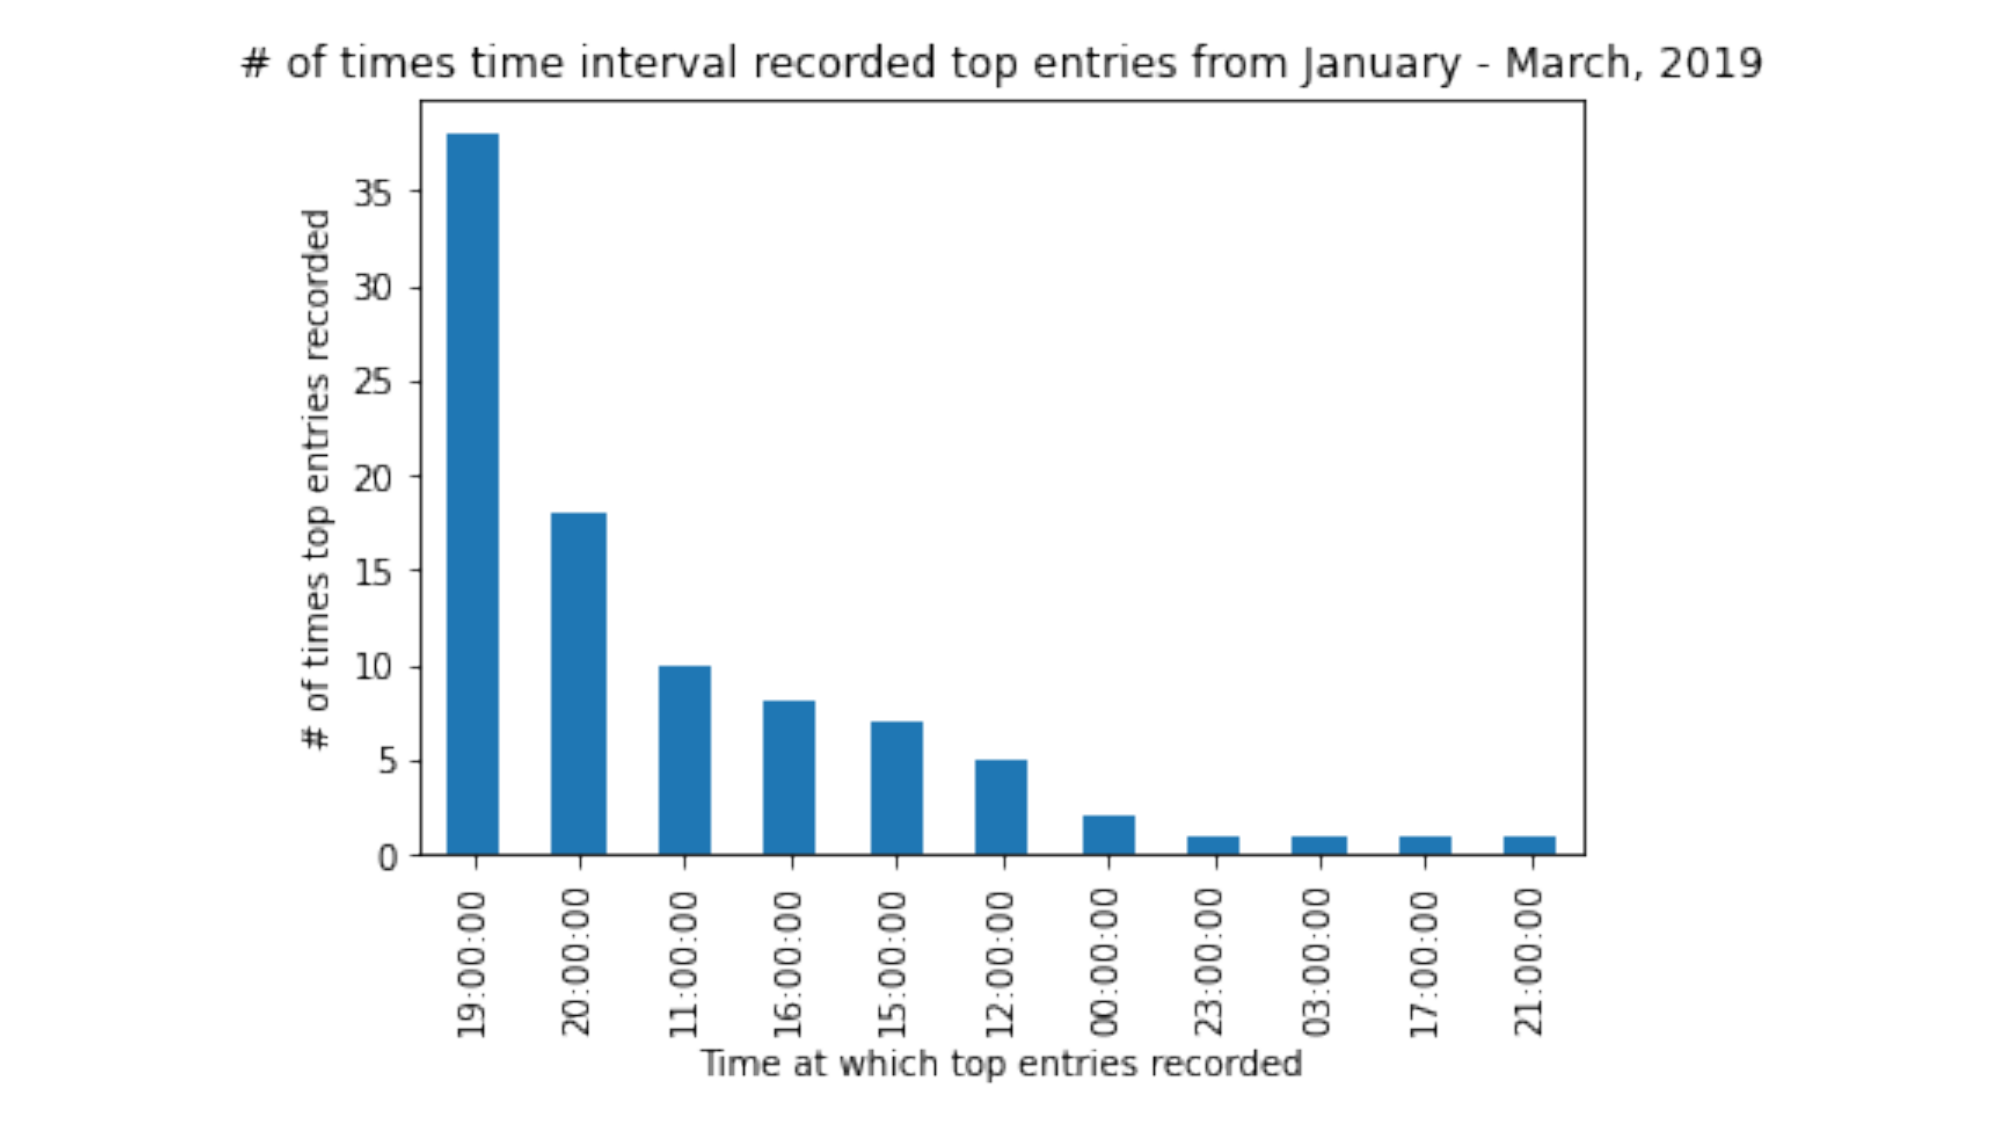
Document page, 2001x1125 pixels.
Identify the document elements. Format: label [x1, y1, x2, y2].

picture [215, 20, 1790, 1109]
